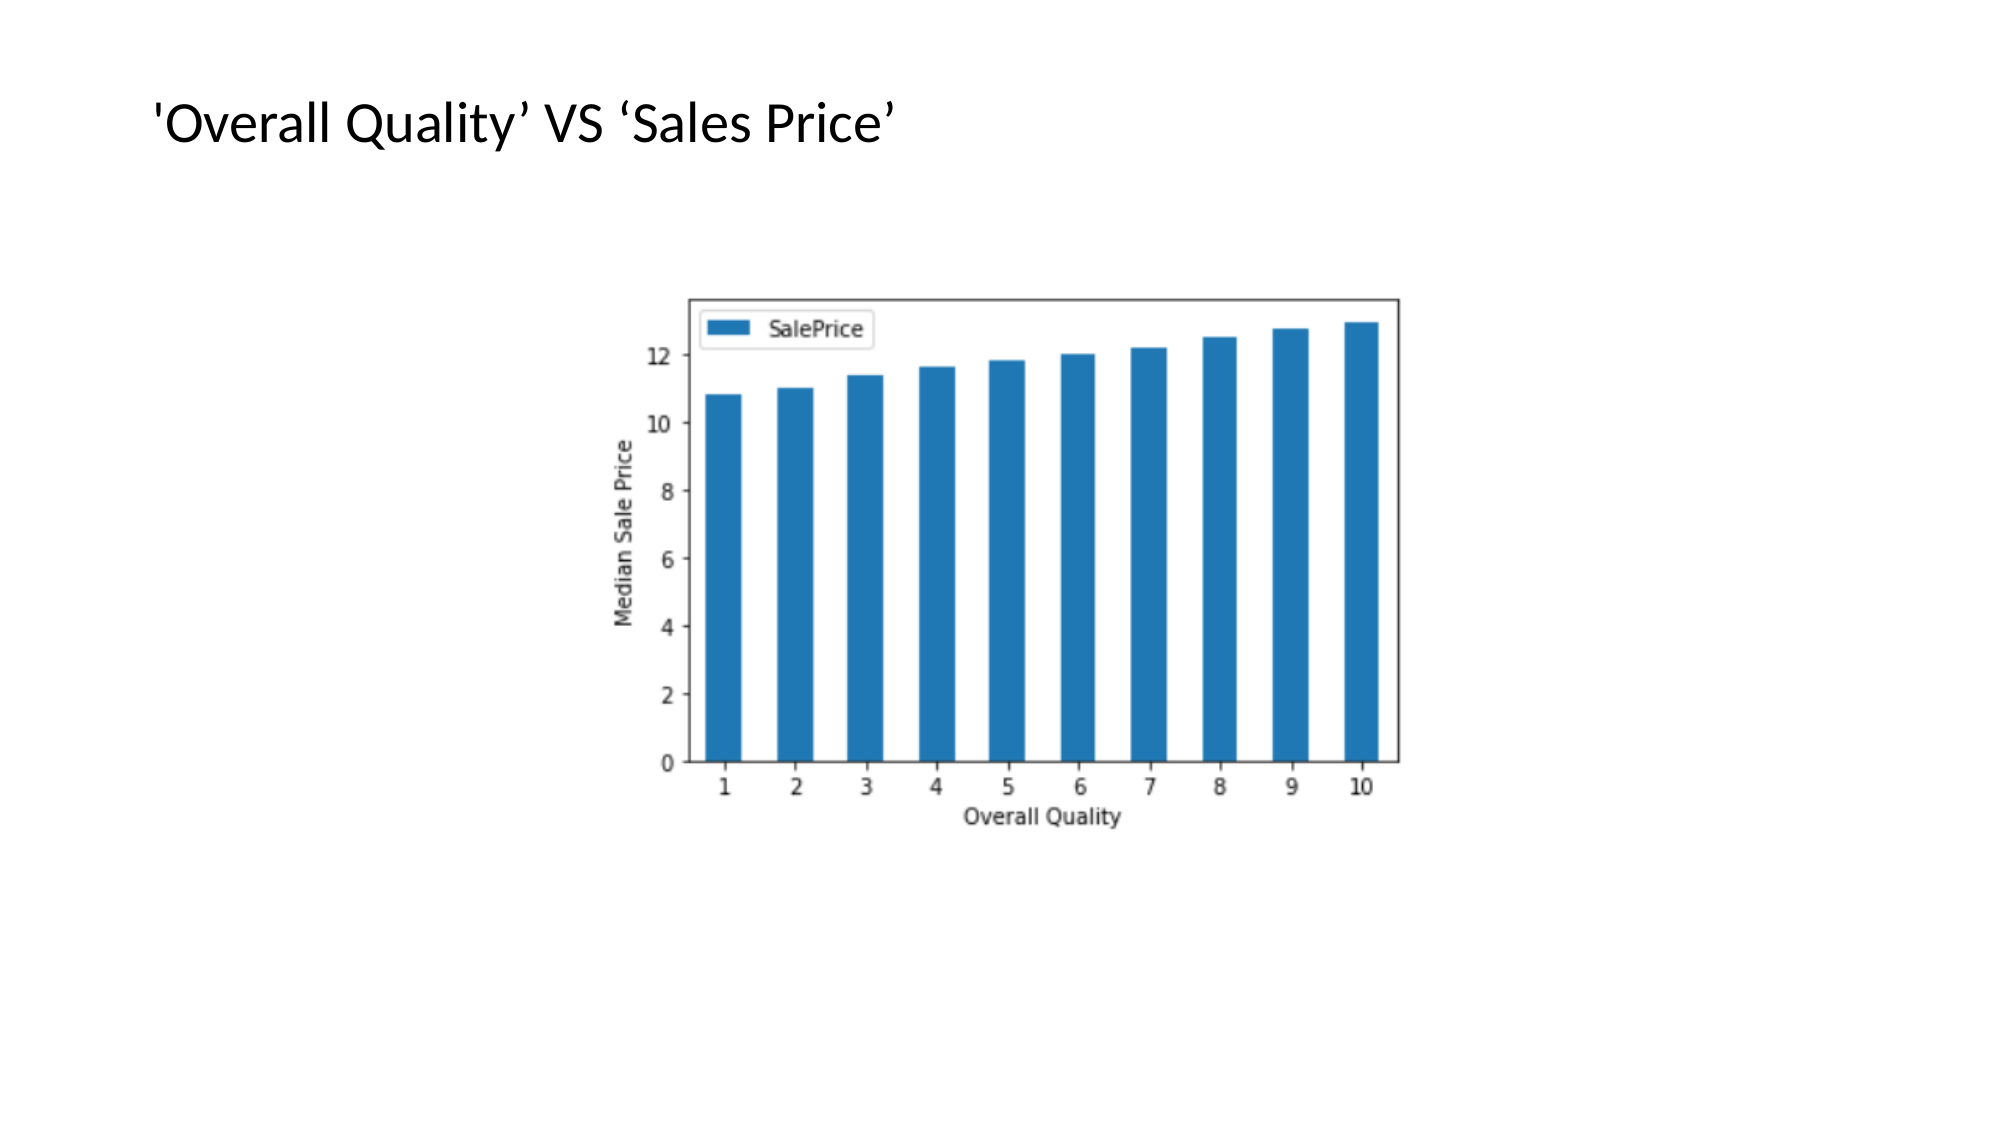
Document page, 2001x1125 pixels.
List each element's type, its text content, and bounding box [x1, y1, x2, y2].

picture [541, 288, 1459, 837]
list 'Overall Quality’ VS ‘Sales Price’ [137, 84, 1863, 1014]
